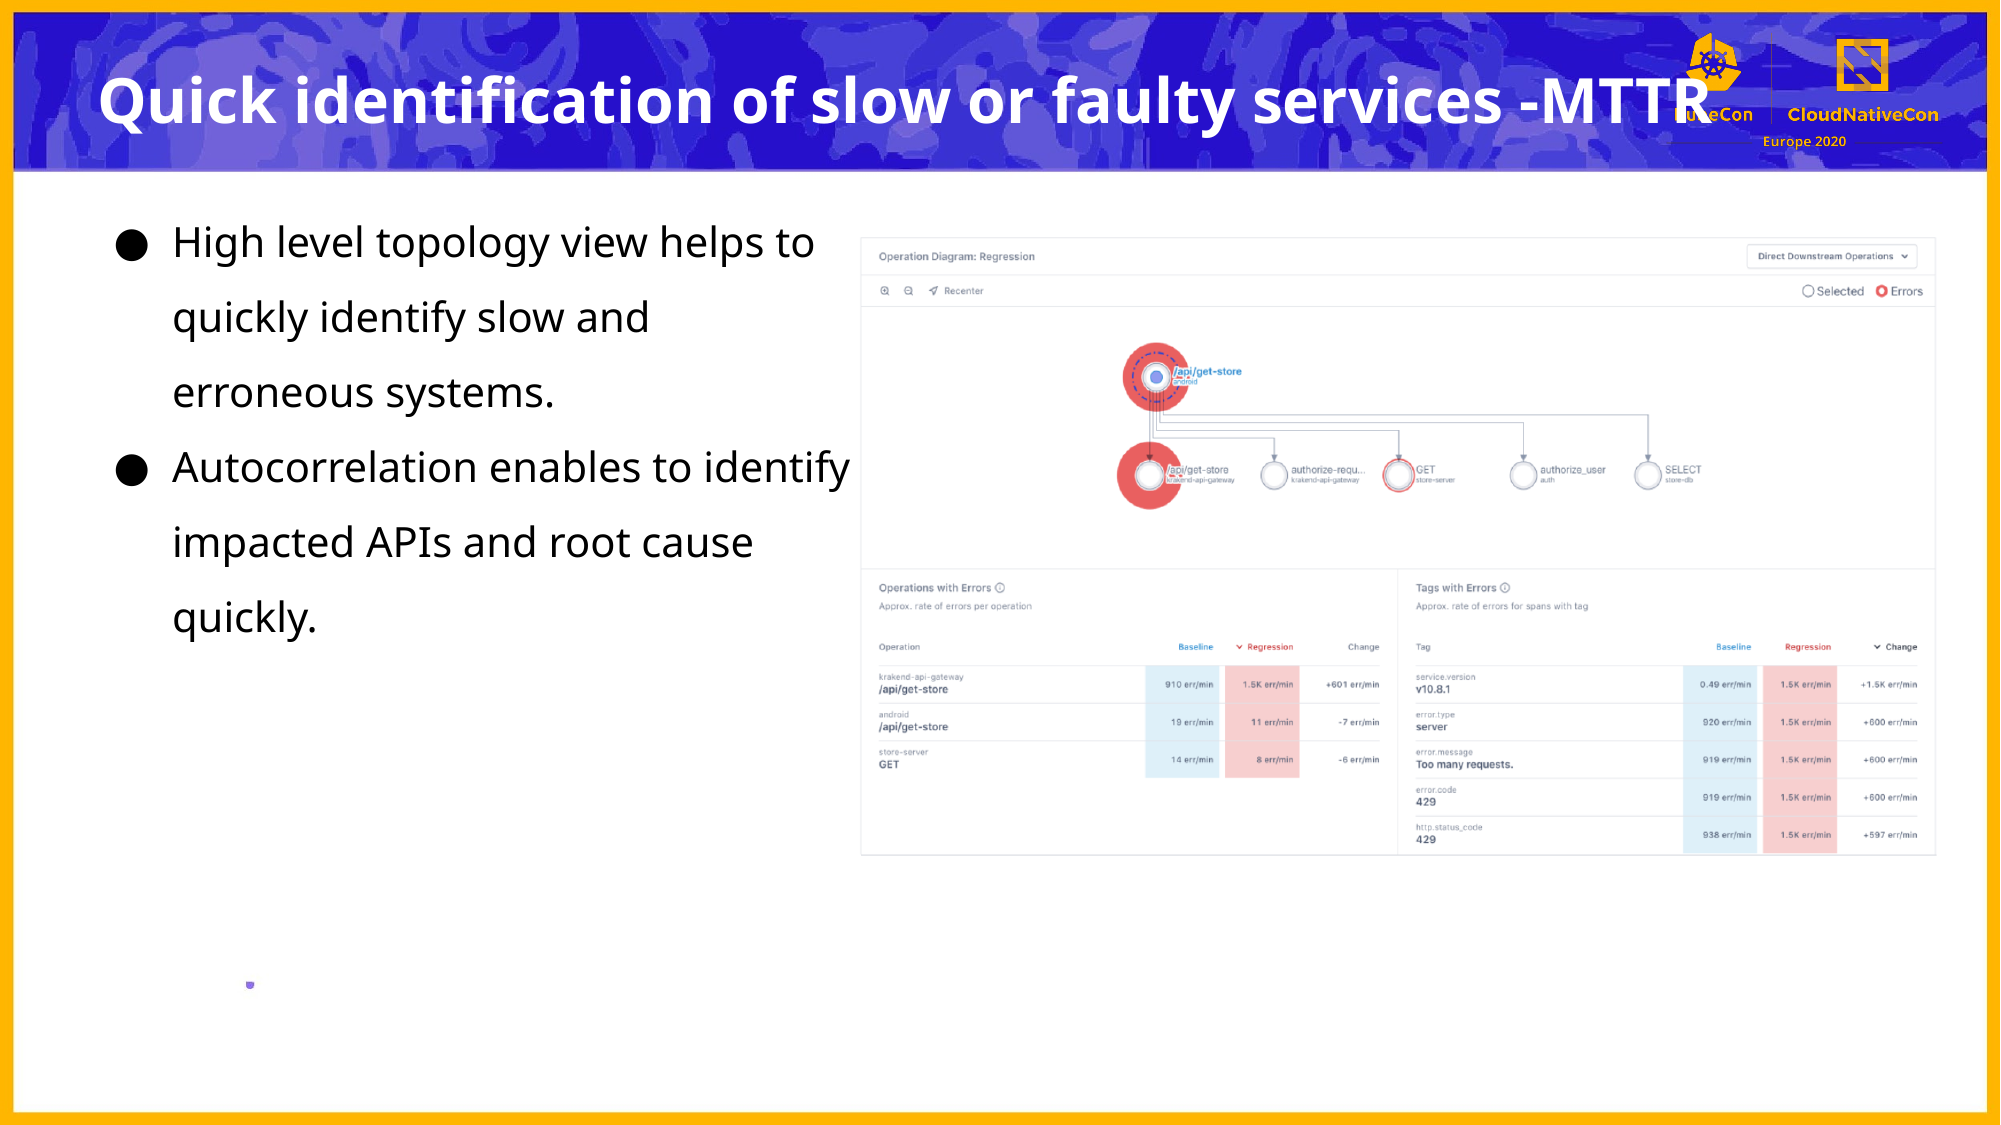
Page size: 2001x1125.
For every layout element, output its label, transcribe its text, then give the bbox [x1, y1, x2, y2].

text_box High level topology view helps to quickly identify slow and erroneous systems. Autocorrelation enables to identify impacted APIs and root cause quickly. [82, 175, 875, 887]
text_box Quick identification of slow or faulty services -MTTR [82, 51, 1904, 142]
picture [0, 0, 2000, 1125]
